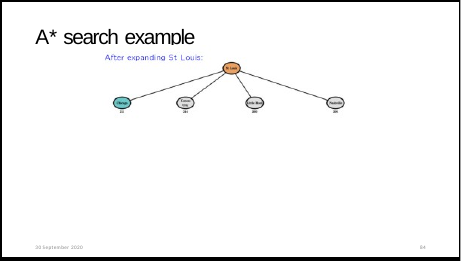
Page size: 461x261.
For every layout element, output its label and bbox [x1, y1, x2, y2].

text_box [0, 0, 461, 260]
